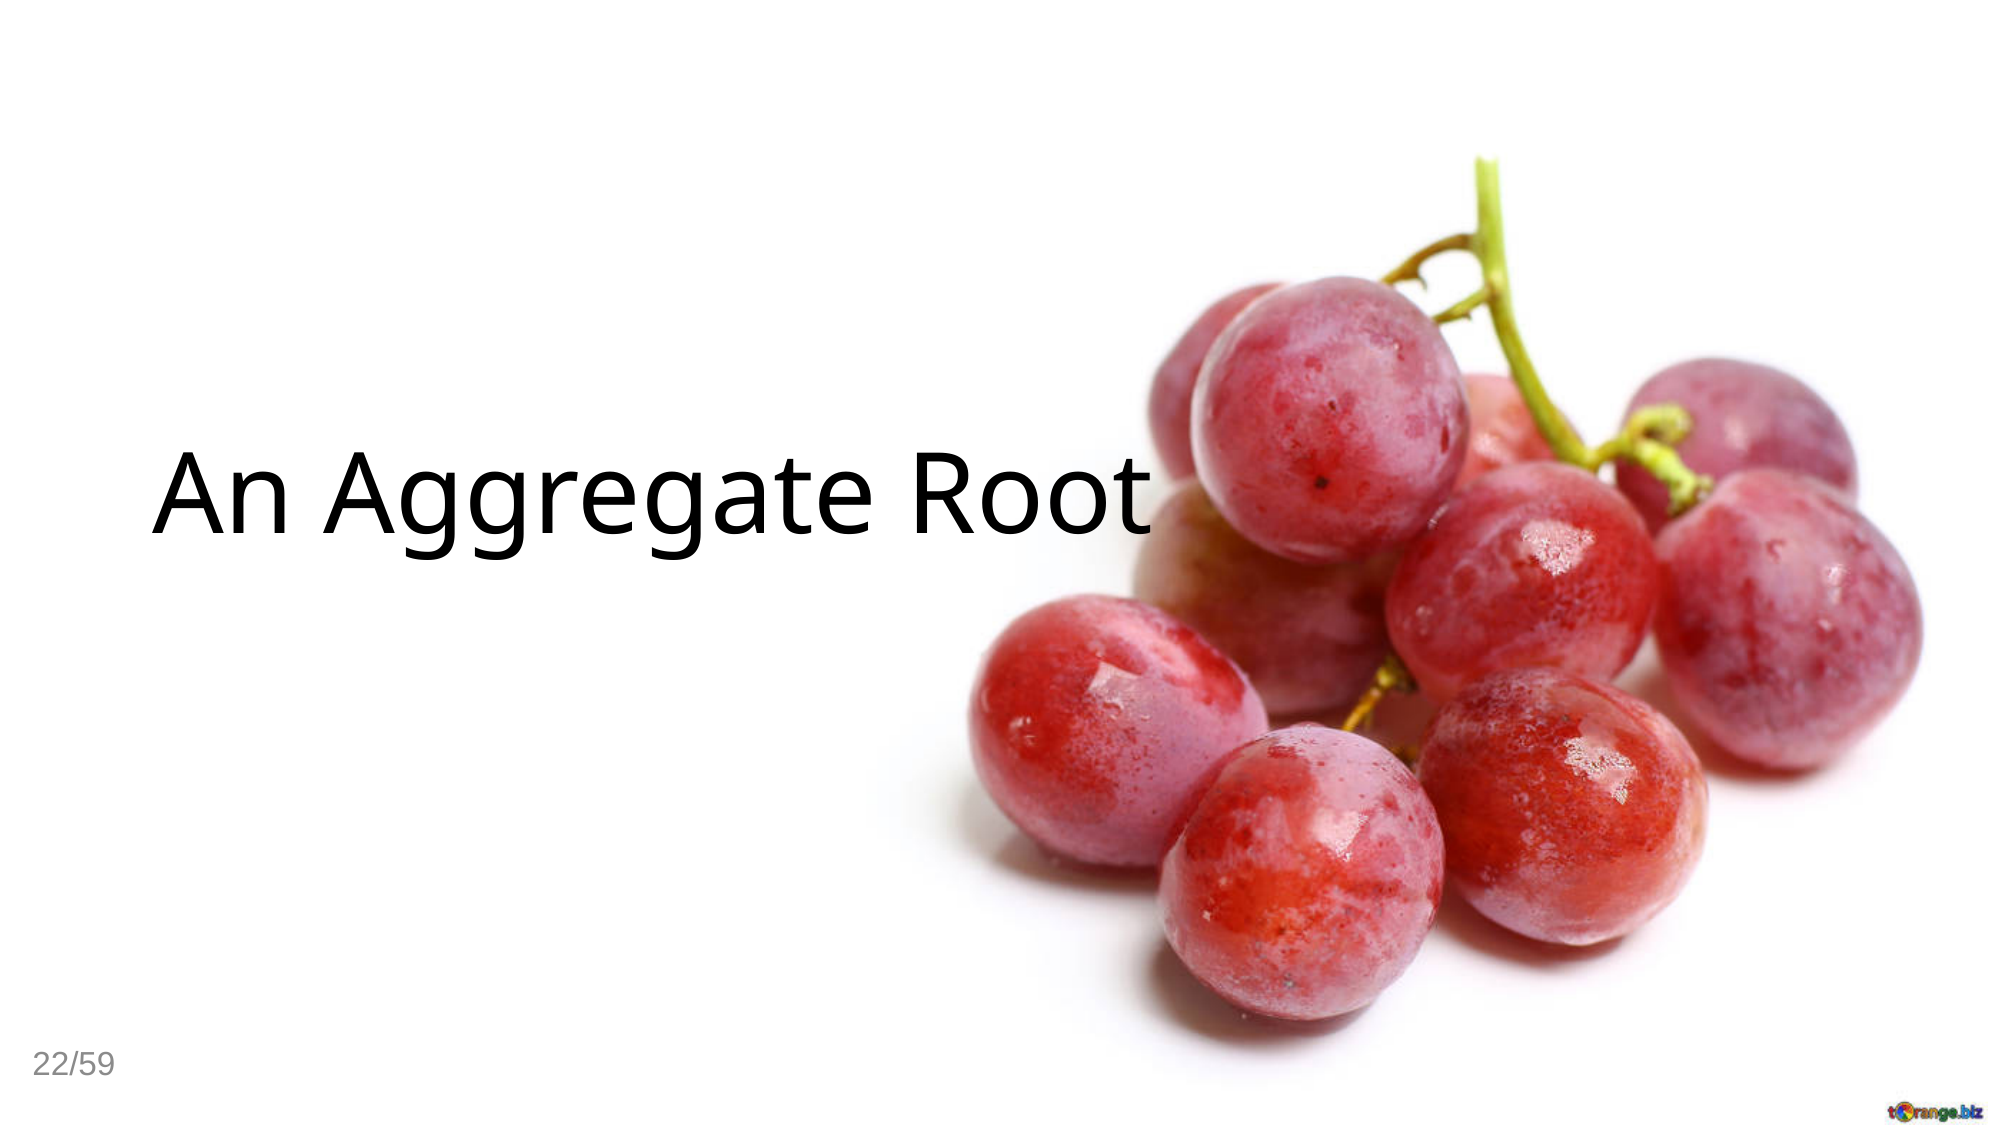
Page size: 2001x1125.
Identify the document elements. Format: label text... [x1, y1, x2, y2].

title An Aggregate Root [137, 296, 844, 697]
slide_number 22/59 [16, 1032, 131, 1093]
picture [0, 0, 2001, 1125]
